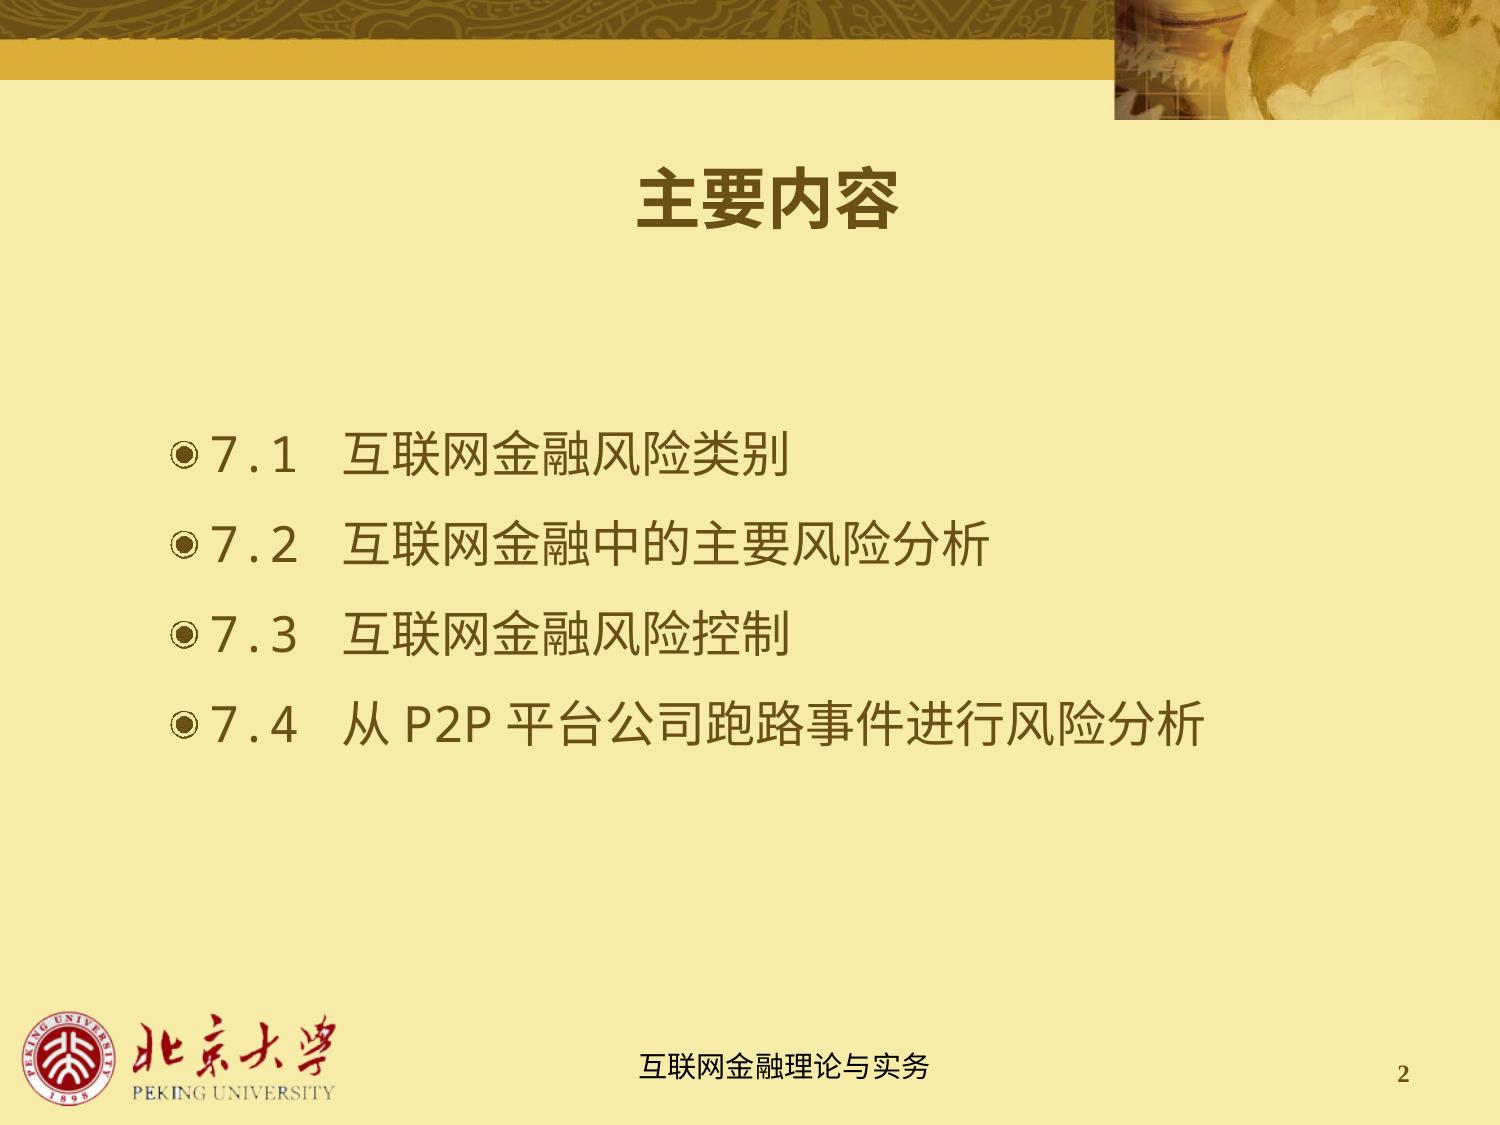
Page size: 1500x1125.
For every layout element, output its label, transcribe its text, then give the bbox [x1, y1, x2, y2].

picture [19, 984, 339, 1109]
picture [157, 696, 210, 749]
picture [0, 0, 1500, 120]
text_box 主要内容 [159, 148, 1376, 244]
picture [157, 516, 210, 569]
slide_number 2 [1074, 1042, 1425, 1103]
picture [157, 426, 210, 479]
text_box 7.1 互联网金融风险类别 7.2 互联网金融中的主要风险分析 7.3 互联网金融风险控制 7.4 从P2P平台公司跑路事件进行风险分析 [142, 385, 1371, 760]
picture [157, 606, 210, 659]
